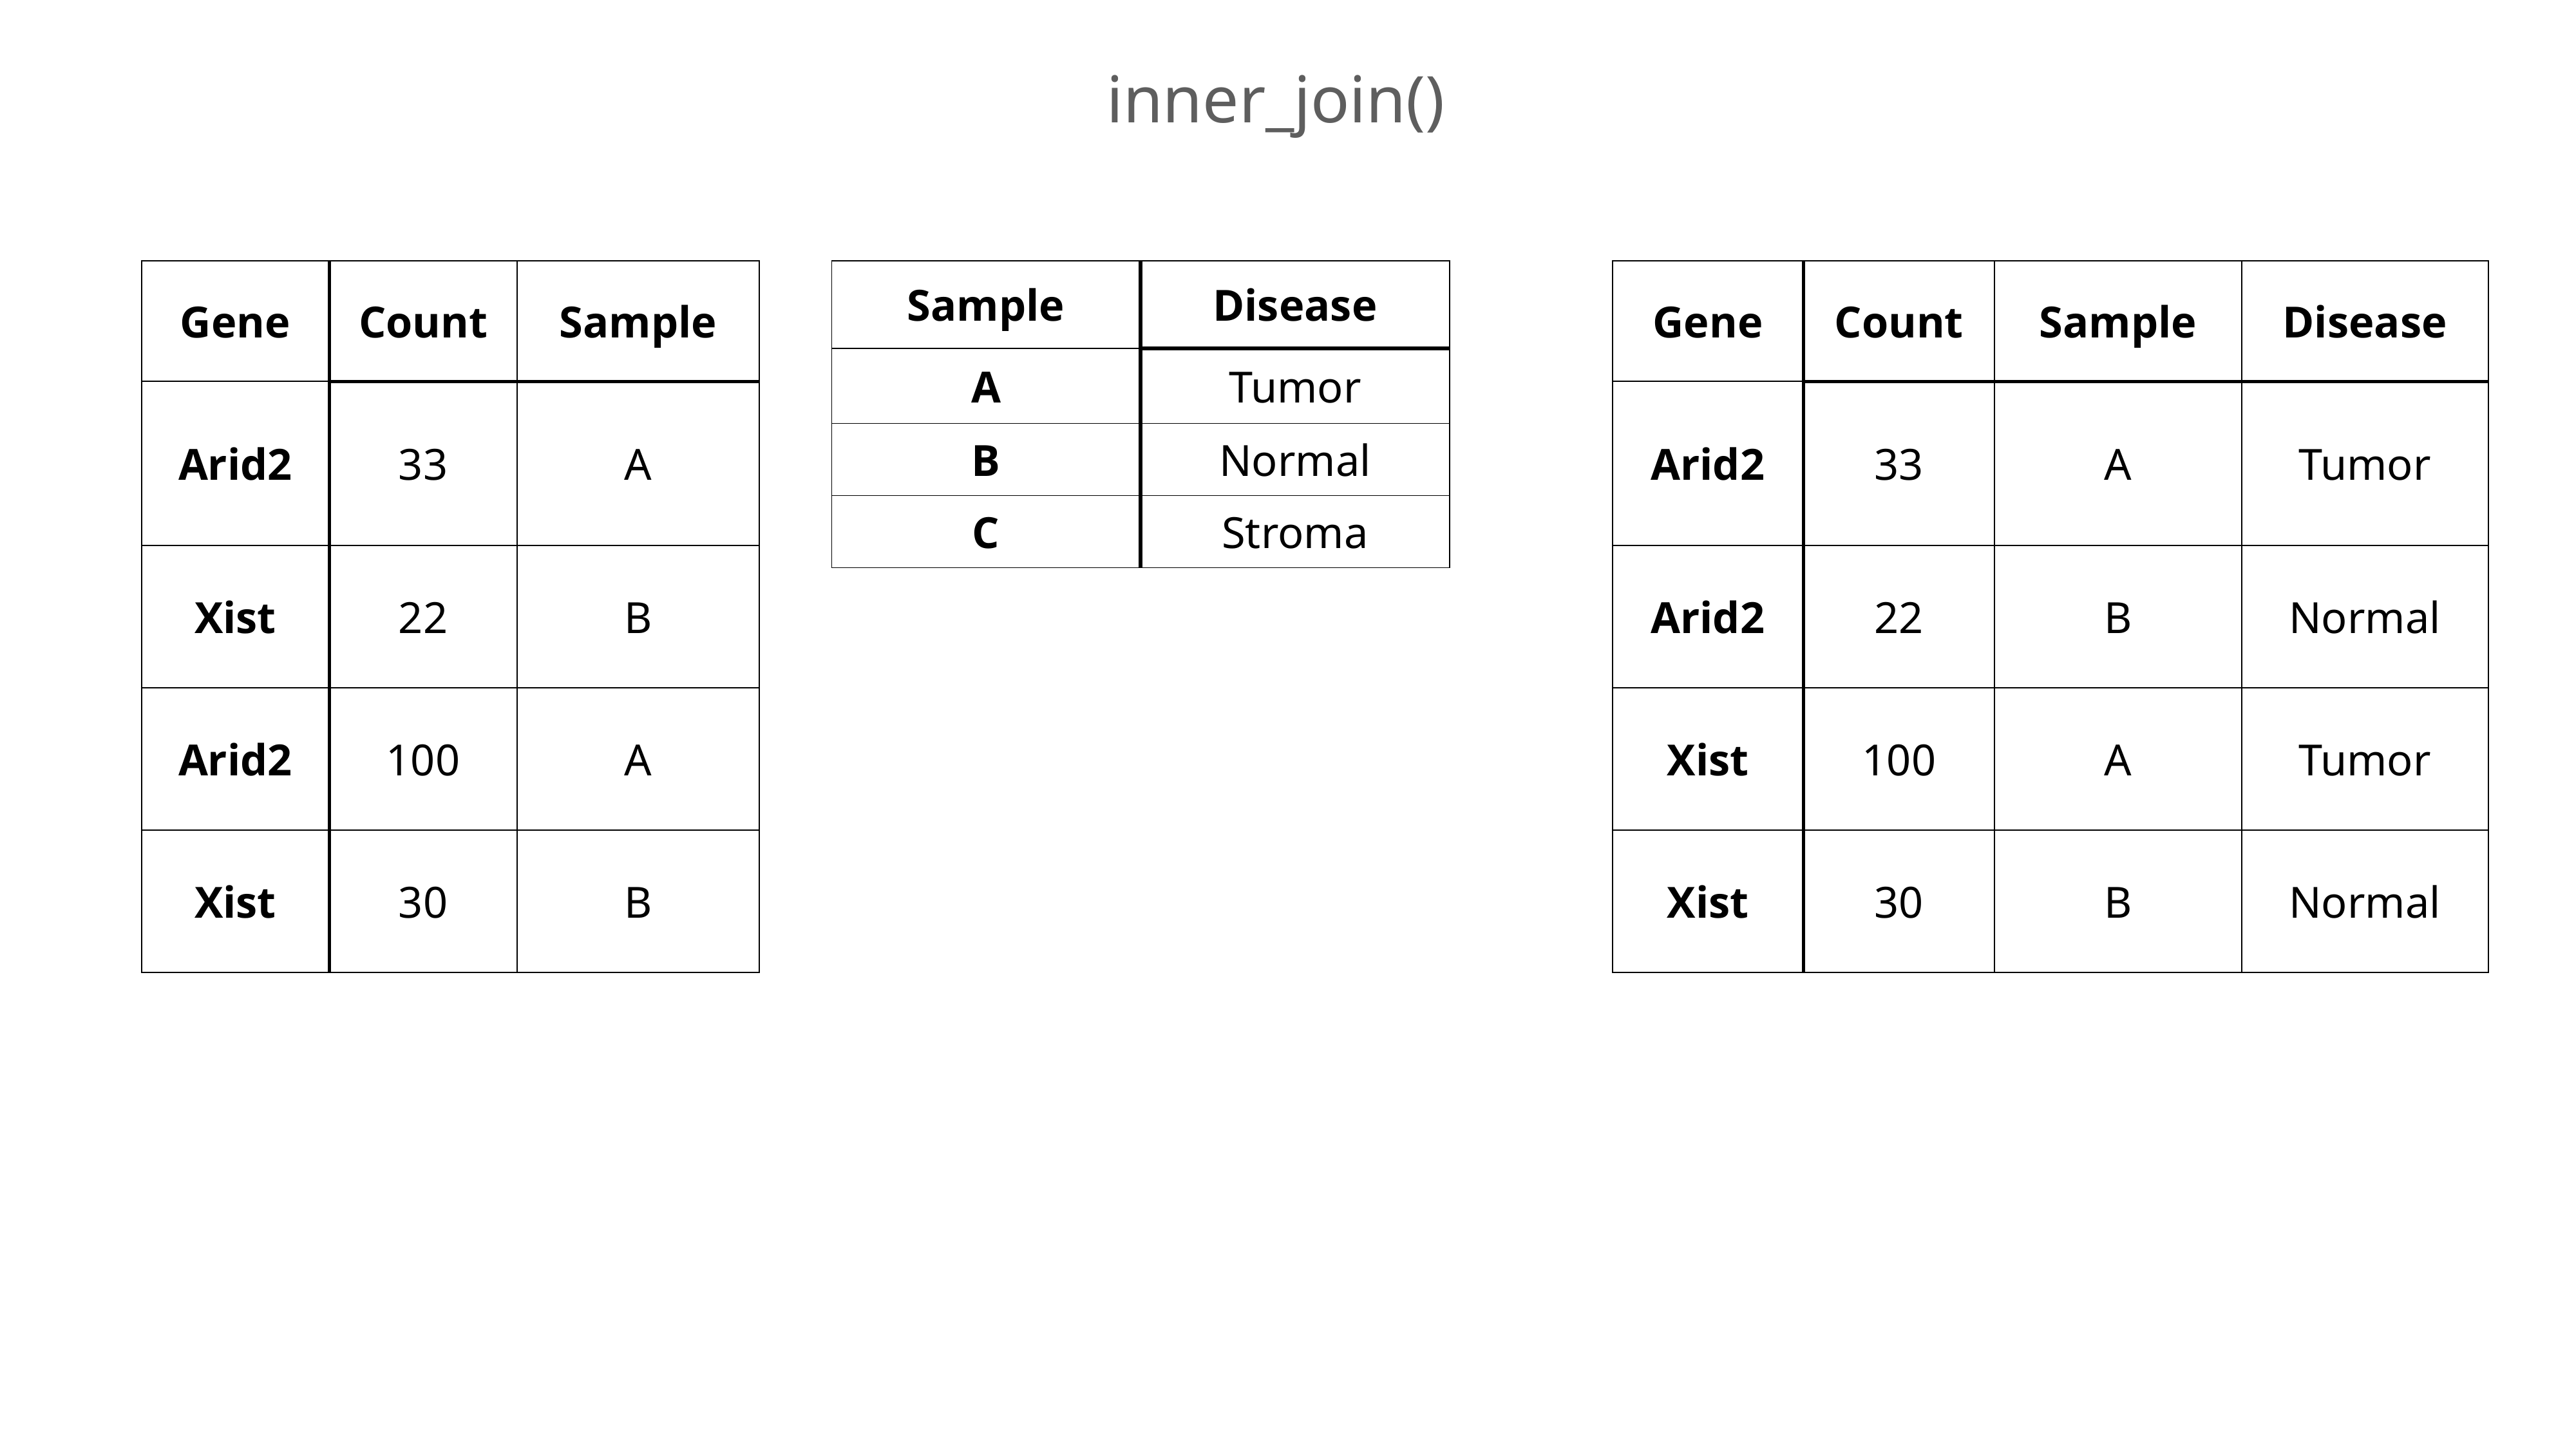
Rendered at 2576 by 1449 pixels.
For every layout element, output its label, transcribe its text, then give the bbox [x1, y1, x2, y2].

table_cell Stroma [1142, 496, 1449, 567]
table_cell A [1995, 383, 2241, 545]
table_cell A [518, 383, 759, 545]
table_cell 33 [331, 383, 516, 545]
table_cell B [518, 831, 759, 972]
table_header Sample [1995, 261, 2241, 380]
table_cell Xist [1613, 688, 1802, 829]
table_cell Normal [2242, 546, 2488, 687]
table_cell Tumor [2242, 383, 2488, 545]
table_cell Xist [142, 546, 328, 687]
table_cell 100 [331, 688, 516, 829]
table_header Count [1805, 261, 1994, 380]
text_box inner_join() [1101, 53, 1450, 141]
table_cell Xist [1613, 831, 1802, 972]
table_cell B [1995, 546, 2241, 687]
table_header Count [331, 261, 516, 380]
table_cell 30 [1805, 831, 1994, 972]
table_cell Tumor [2242, 688, 2488, 829]
table_cell C [832, 496, 1139, 567]
table_header Disease [1142, 261, 1449, 346]
table_cell B [1995, 831, 2241, 972]
table_cell B [832, 424, 1139, 495]
table_cell 22 [331, 546, 516, 687]
table_header Disease [2242, 261, 2488, 380]
table_header Sample [832, 261, 1139, 348]
table_cell A [518, 688, 759, 829]
table_header Sample [518, 261, 759, 380]
table_header Gene [1613, 261, 1802, 381]
table_cell Normal [2242, 831, 2488, 972]
table_cell Arid2 [1613, 546, 1802, 687]
table_cell 100 [1805, 688, 1994, 829]
table_cell 22 [1805, 546, 1994, 687]
table_cell A [832, 349, 1139, 423]
table_cell B [518, 546, 759, 687]
table_cell Xist [142, 831, 328, 972]
table_cell Arid2 [142, 382, 328, 545]
table_cell Arid2 [1613, 382, 1802, 545]
table_cell 30 [331, 831, 516, 972]
table_cell 33 [1805, 383, 1994, 545]
table_cell Normal [1142, 424, 1449, 495]
table_cell Tumor [1142, 350, 1449, 423]
table_cell A [1995, 688, 2241, 829]
table_header Gene [142, 261, 328, 381]
table_cell Arid2 [142, 688, 328, 829]
